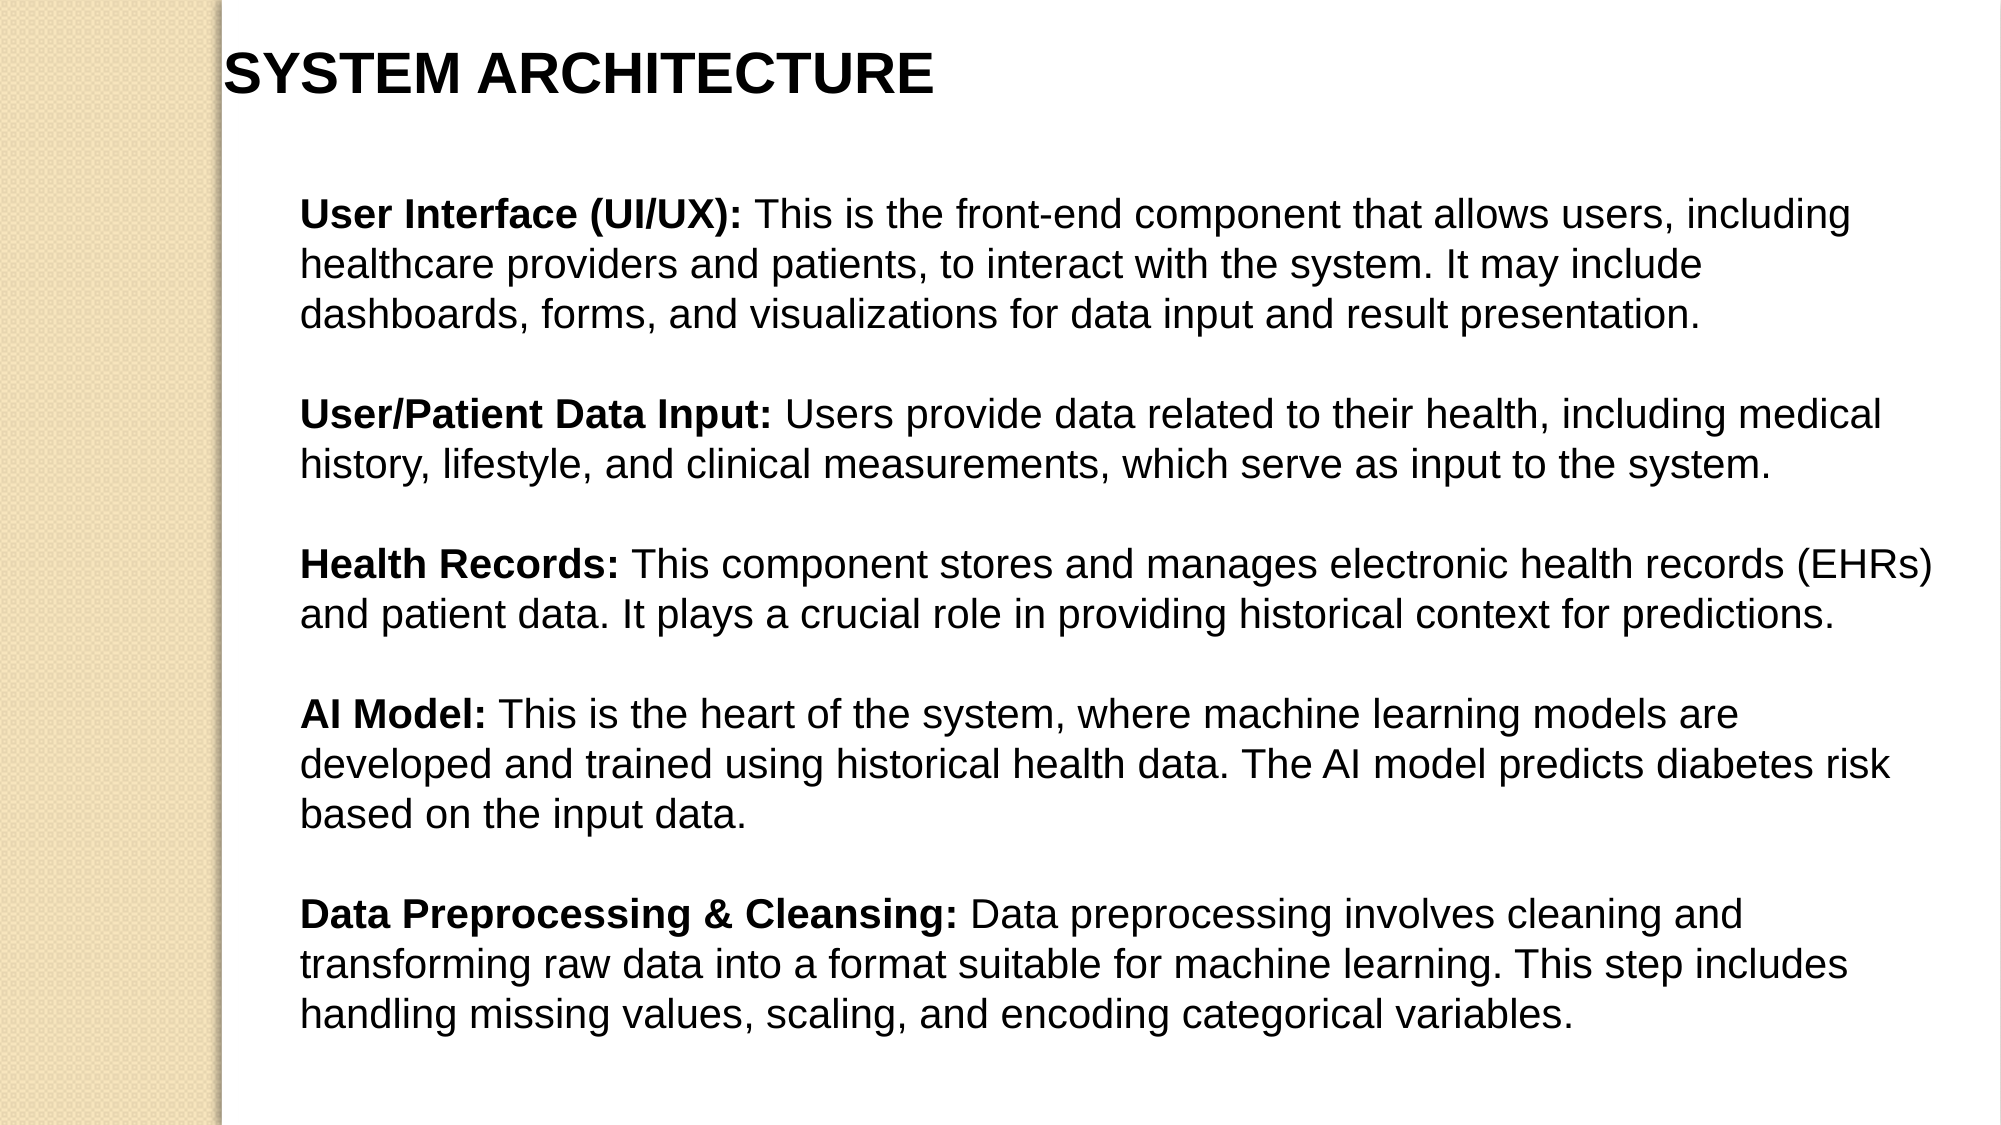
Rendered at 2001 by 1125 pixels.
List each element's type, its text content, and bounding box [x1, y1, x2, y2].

text_box User Interface (UI/UX): This is the front-end component that allows users, including healthcare providers and patients, to interact with the system. It may include dashboards, forms, and visualizations for data input and result presentation. User/Patient Data Input: Users provide data related to their health, including medical history, lifestyle, and clinical measurements, which serve as input to the system. Health Records: This component stores and manages electronic health records (EHRs) and patient data. It plays a crucial role in providing historical context for predictions. AI Model: This is the heart of the system, where machine learning models are developed and trained using historical health data. The AI model predicts diabetes risk based on the input data. Data Preprocessing & Cleansing: Data preprocessing involves cleaning and transforming raw data into a format suitable for machine learning. This step includes handling missing values, scaling, and encoding categorical variables. [285, 178, 1958, 1095]
text_box SYSTEM ARCHITECTURE [16, 27, 1143, 113]
